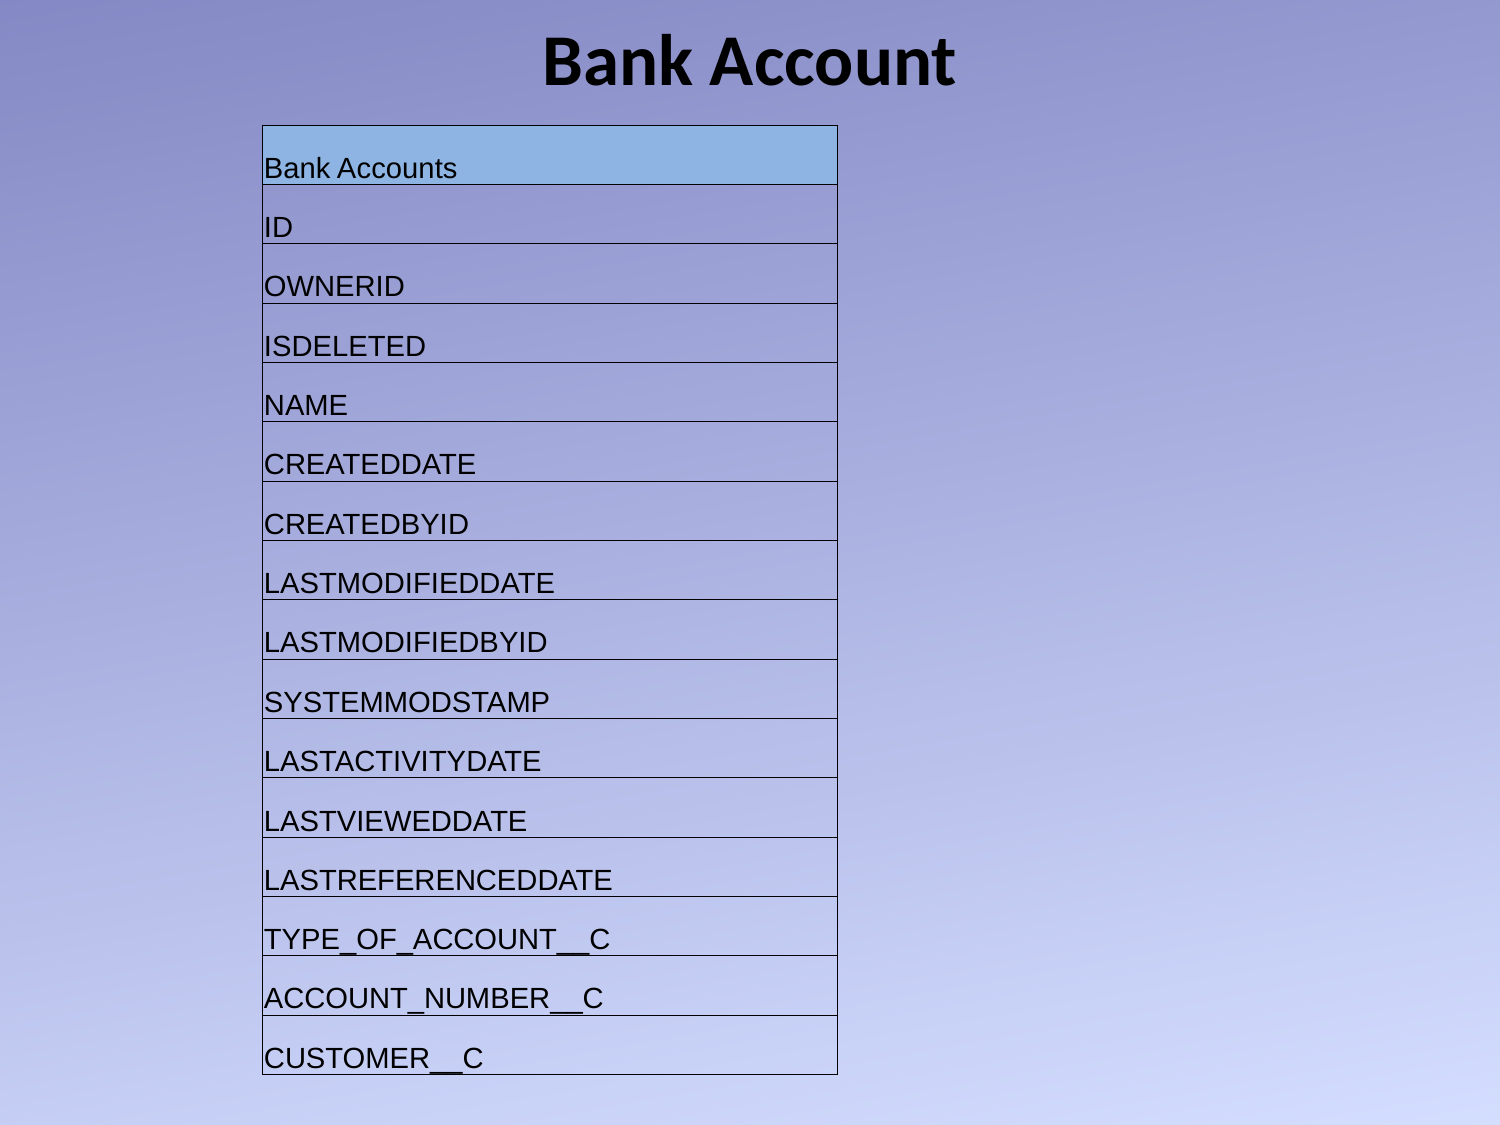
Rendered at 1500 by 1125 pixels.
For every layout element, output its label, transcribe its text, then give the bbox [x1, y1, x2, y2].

table_cell CREATEDDATE [263, 422, 837, 481]
table_cell CUSTOMER__C [263, 1016, 837, 1074]
table_cell LASTVIEWEDDATE [263, 778, 837, 837]
table_cell LASTREFERENCEDDATE [263, 838, 837, 896]
table_header Bank Accounts [263, 126, 837, 184]
table_cell OWNERID [263, 244, 837, 303]
table_cell SYSTEMMODSTAMP [263, 660, 837, 718]
table_cell LASTACTIVITYDATE [263, 719, 837, 777]
table_cell CREATEDBYID [263, 482, 837, 540]
table_cell ISDELETED [263, 304, 837, 362]
table_cell NAME [263, 363, 837, 421]
title Bank Account [75, 0, 1425, 113]
table_cell TYPE_OF_ACCOUNT__C [263, 897, 837, 955]
table_cell LASTMODIFIEDDATE [263, 541, 837, 599]
table_cell LASTMODIFIEDBYID [263, 600, 837, 659]
table_cell ACCOUNT_NUMBER__C [263, 956, 837, 1015]
table_cell ID [263, 185, 837, 243]
